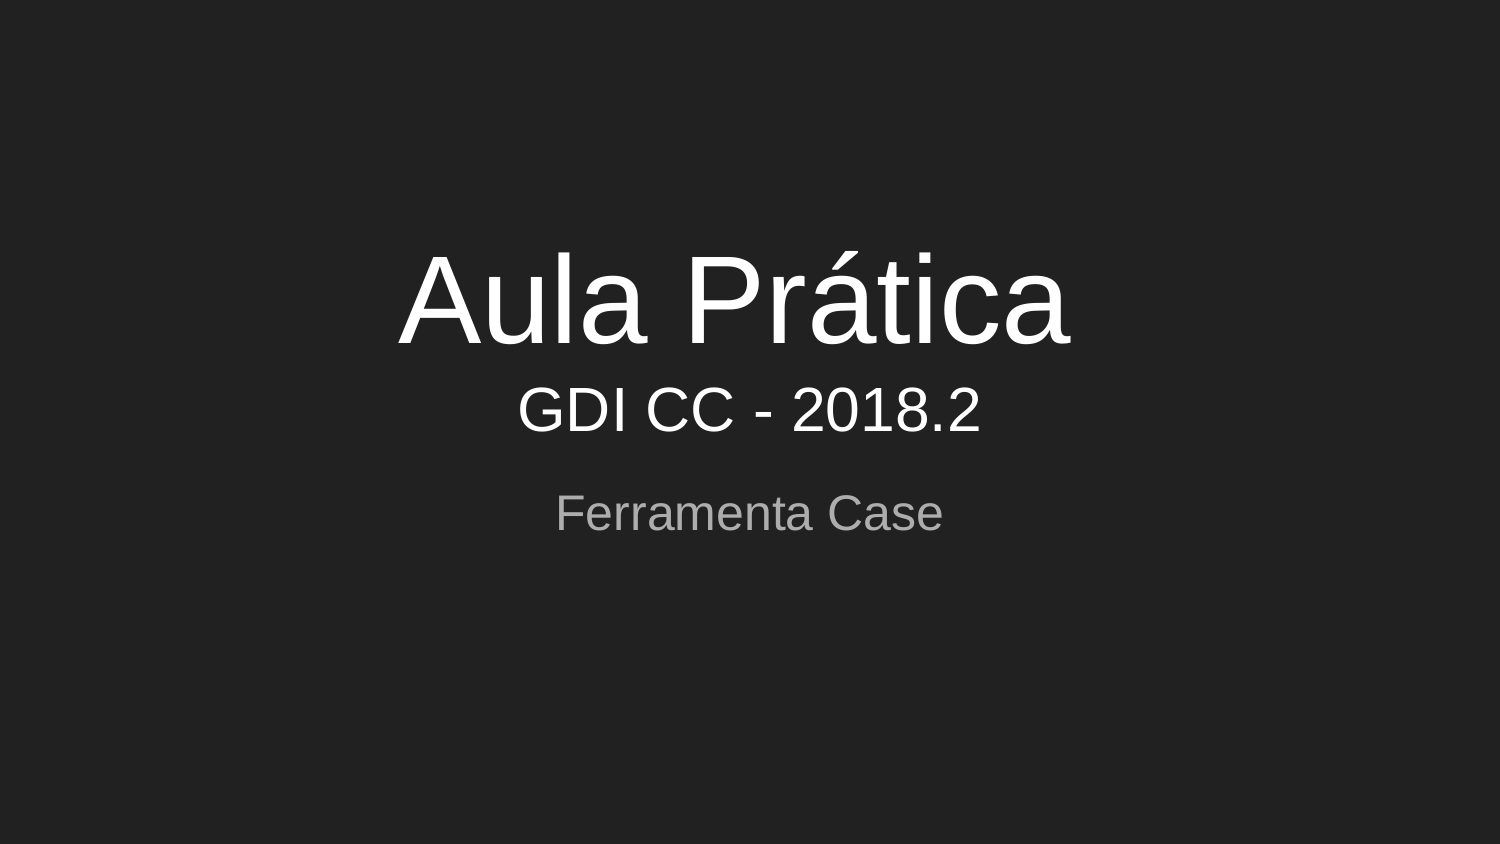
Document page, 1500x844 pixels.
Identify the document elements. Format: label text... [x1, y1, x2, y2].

subtitle Ferramenta Case [51, 464, 1449, 823]
title Aula Prática GDI CC - 2018.2 [51, 122, 1449, 459]
